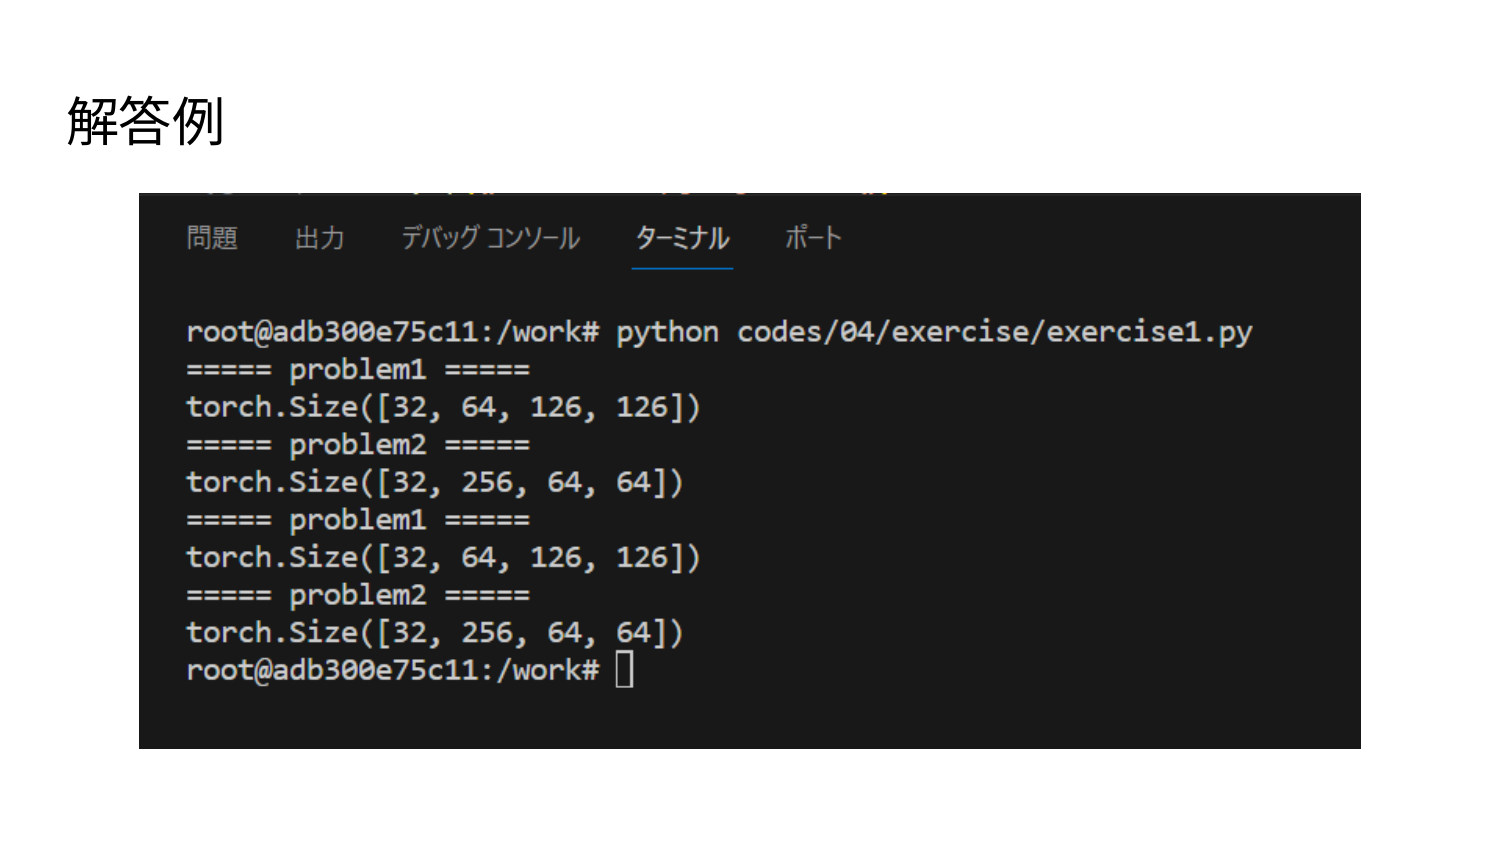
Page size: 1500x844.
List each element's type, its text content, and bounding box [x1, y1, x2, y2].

picture [139, 193, 1361, 749]
title 解答例 [51, 72, 1449, 167]
